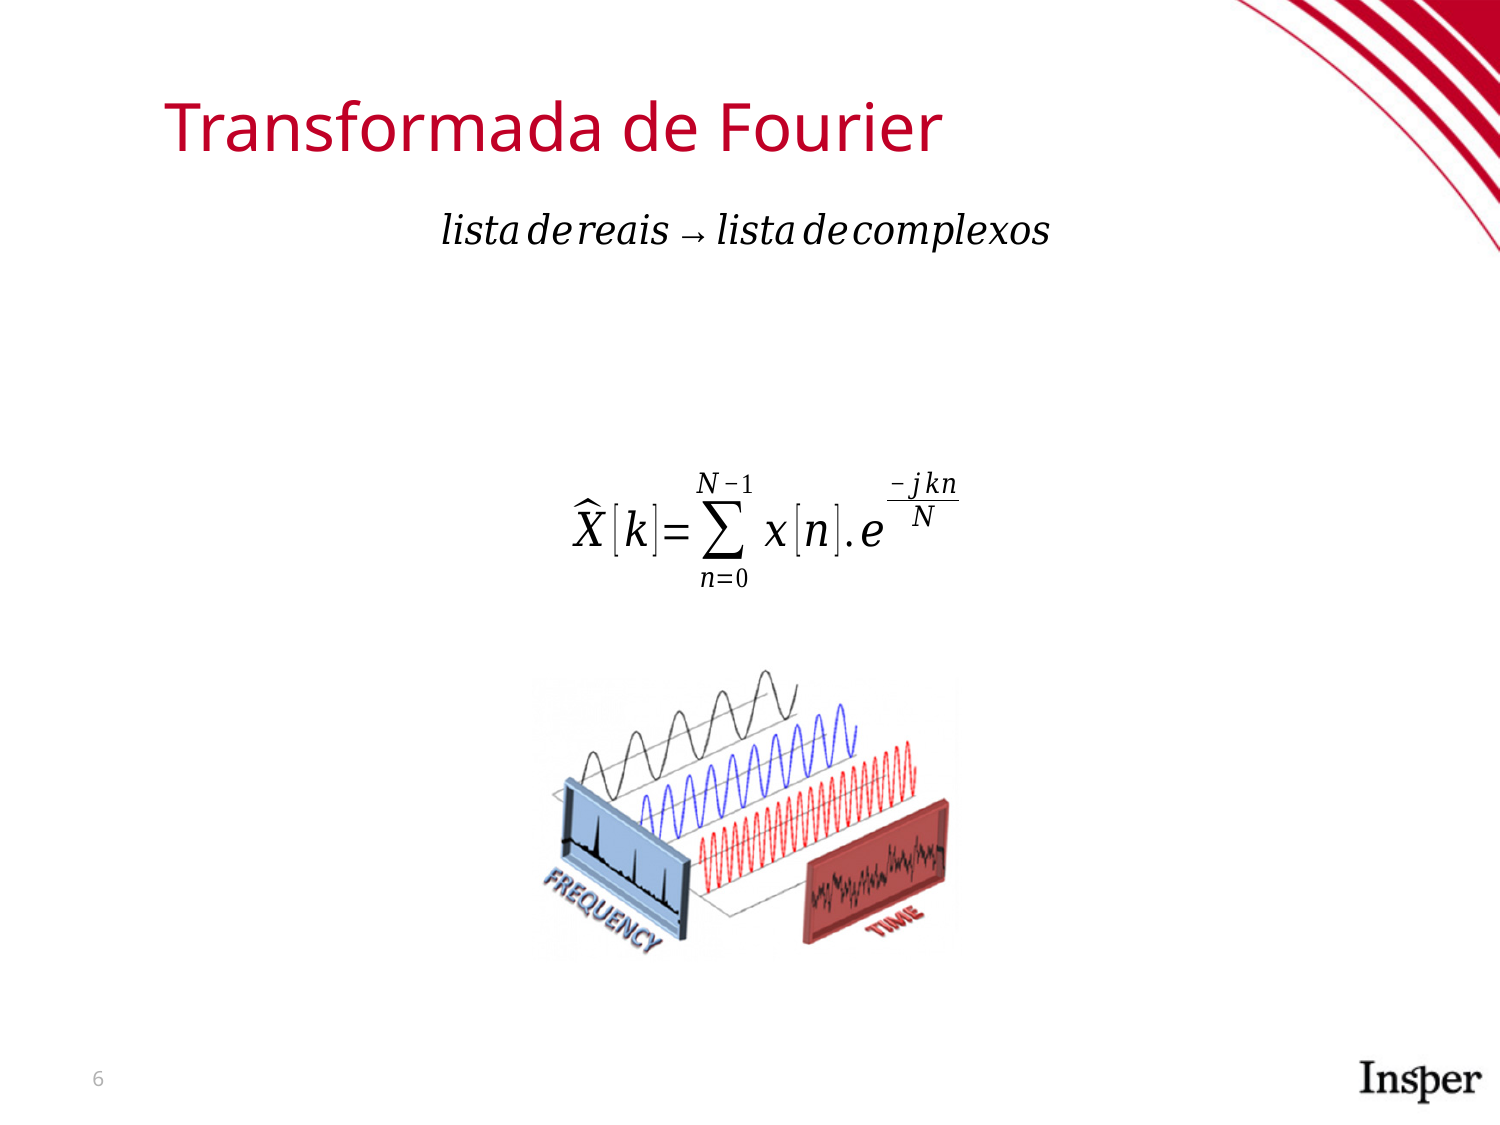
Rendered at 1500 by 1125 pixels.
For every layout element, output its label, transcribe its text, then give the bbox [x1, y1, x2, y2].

picture [0, 0, 1500, 1125]
title Transformada de Fourier [150, 77, 1500, 179]
slide_number 6 [13, 1050, 119, 1111]
